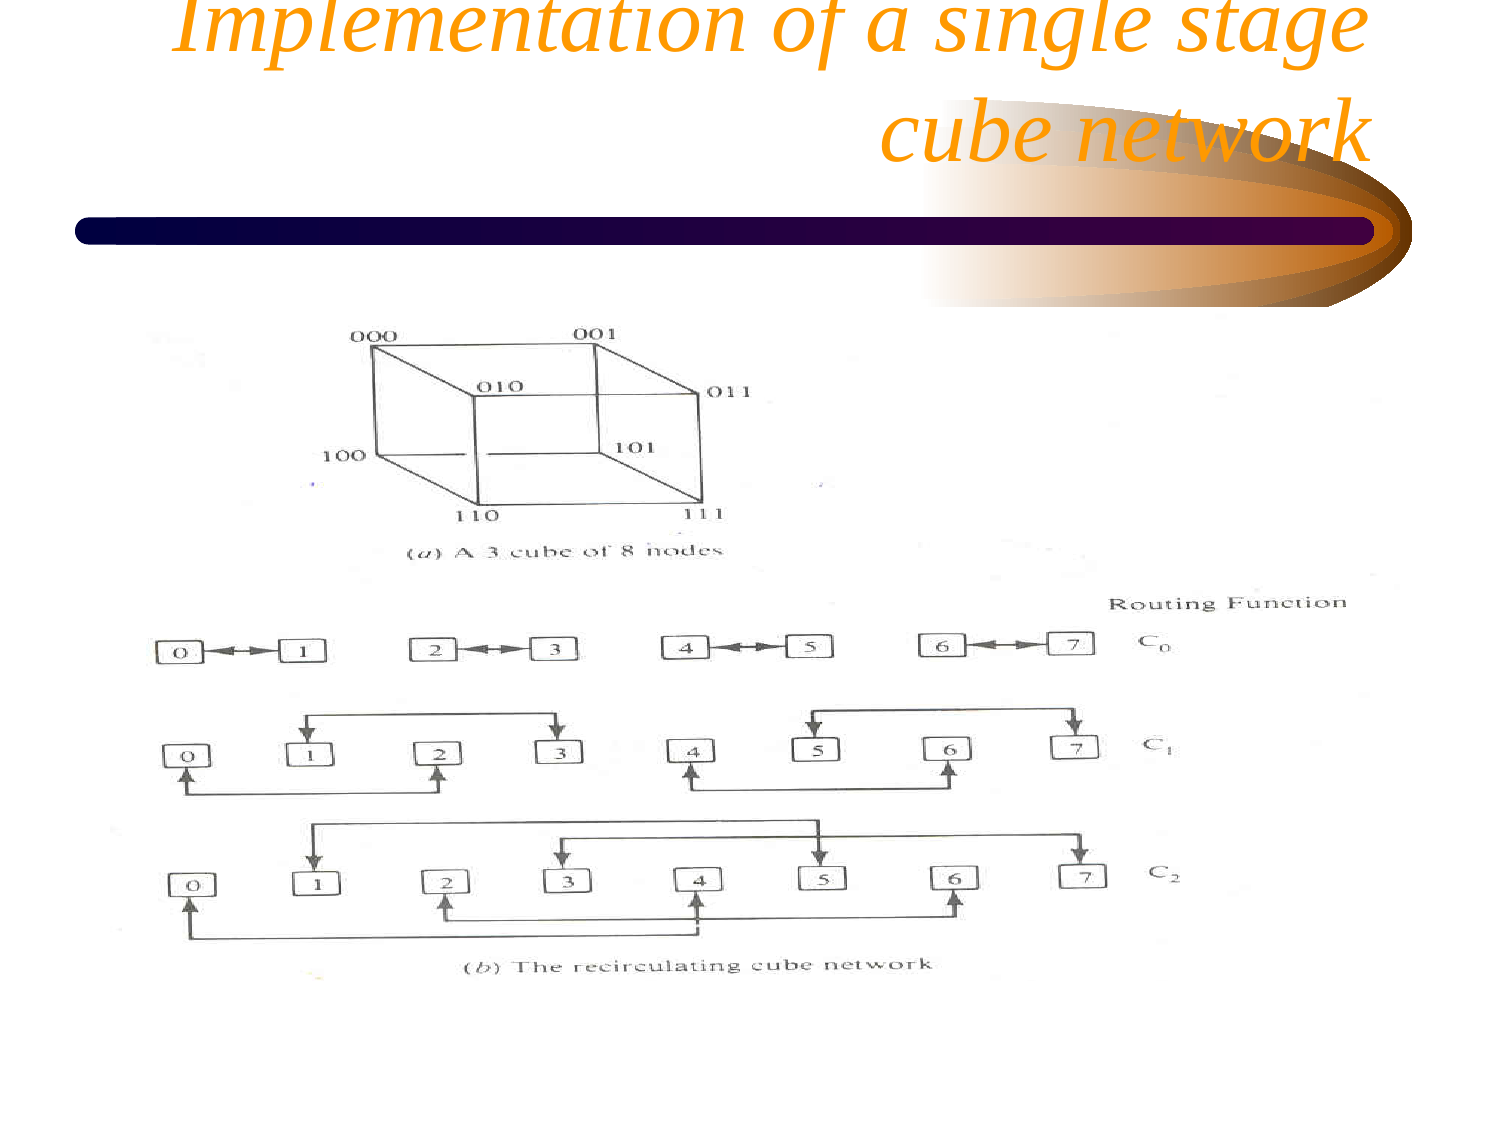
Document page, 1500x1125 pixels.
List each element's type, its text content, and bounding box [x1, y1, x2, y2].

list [99, 307, 1401, 981]
title Implementation of a single stage cube network [112, 61, 1388, 188]
